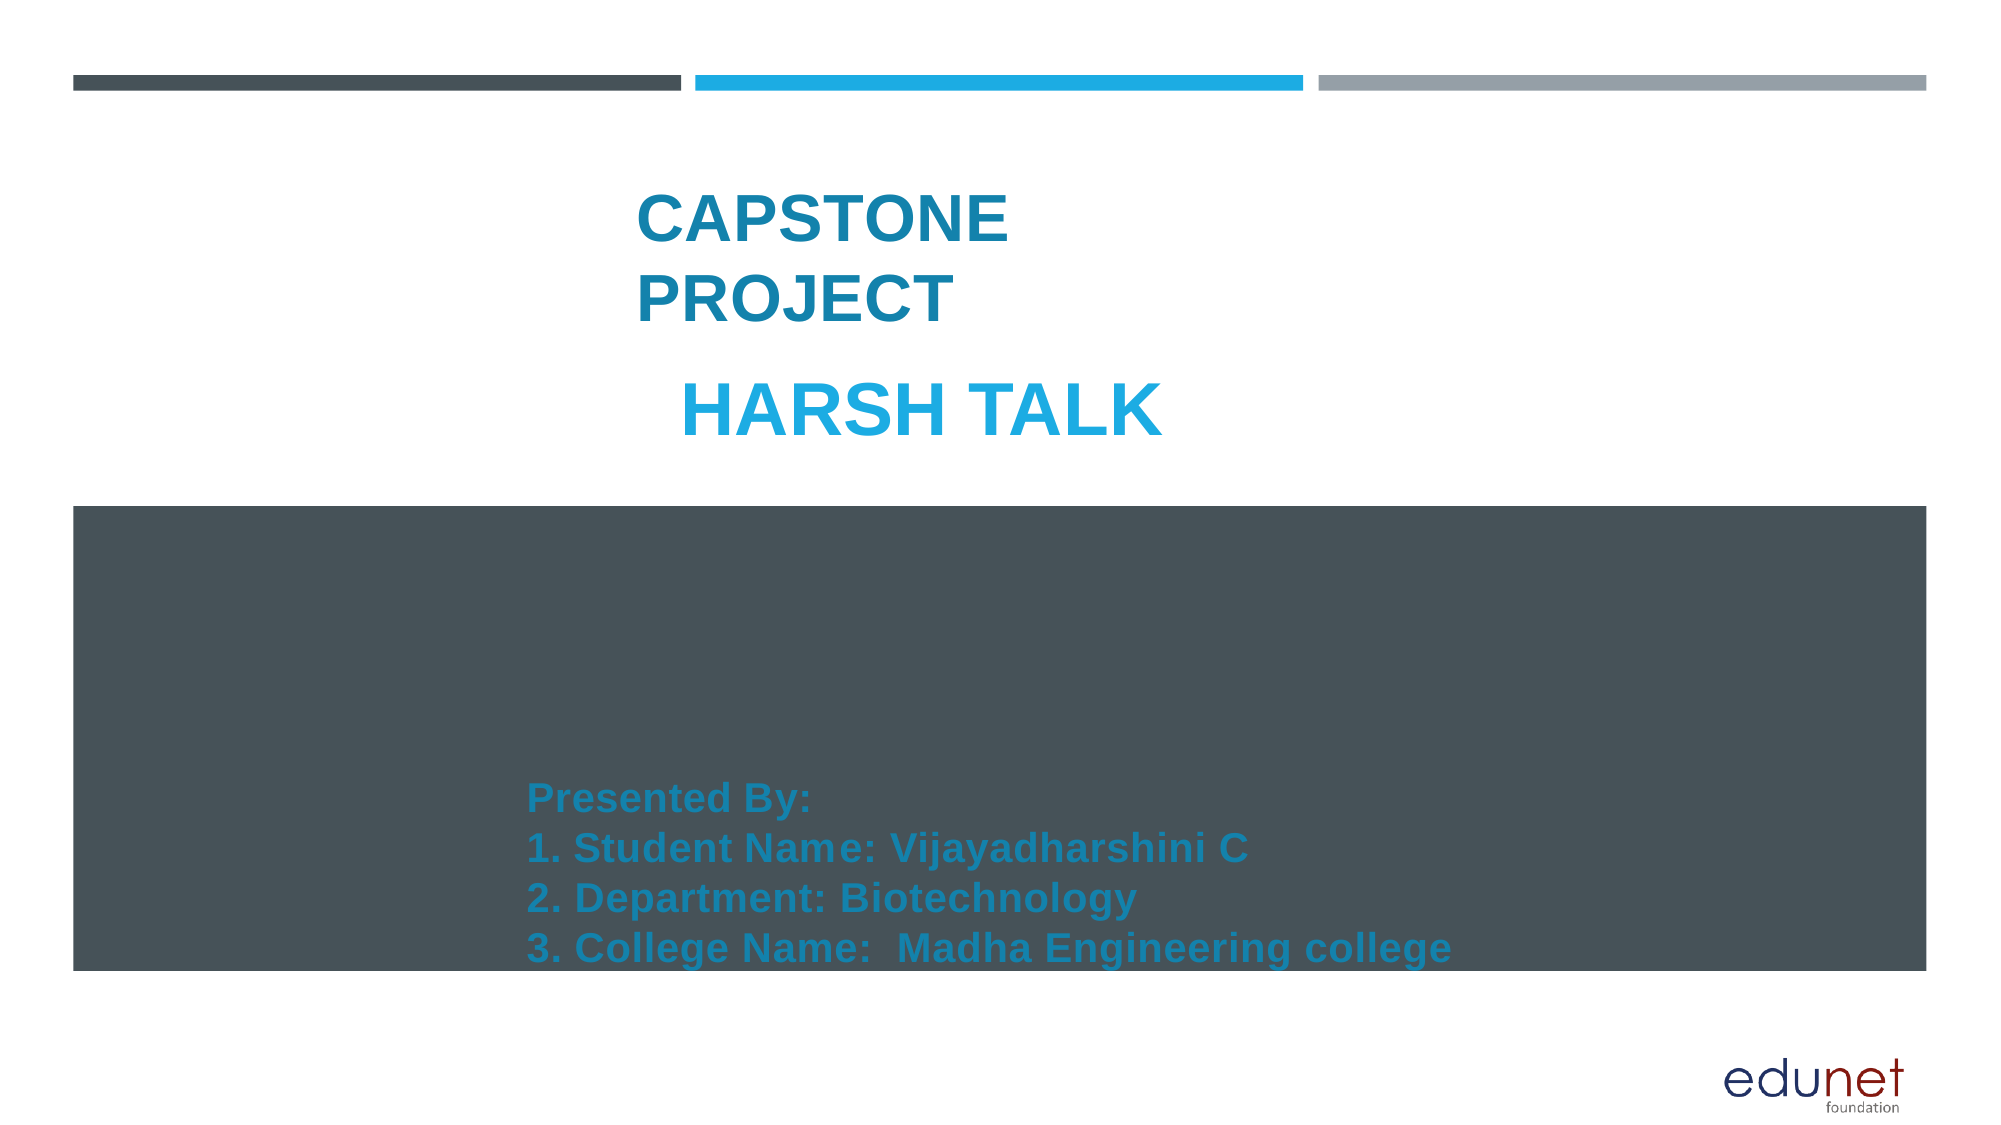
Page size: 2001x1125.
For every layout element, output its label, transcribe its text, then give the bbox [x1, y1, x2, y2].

title CAPSTONE PROJECT [634, 172, 1345, 363]
text_box HARSH TALK [678, 363, 1267, 451]
text_box Presented By: 1. Student Name: Vijayadharshini C 2. Department: Biotechnology 3. College Name: Madha Engineering college [73, 506, 1927, 971]
picture [1724, 1057, 1904, 1113]
